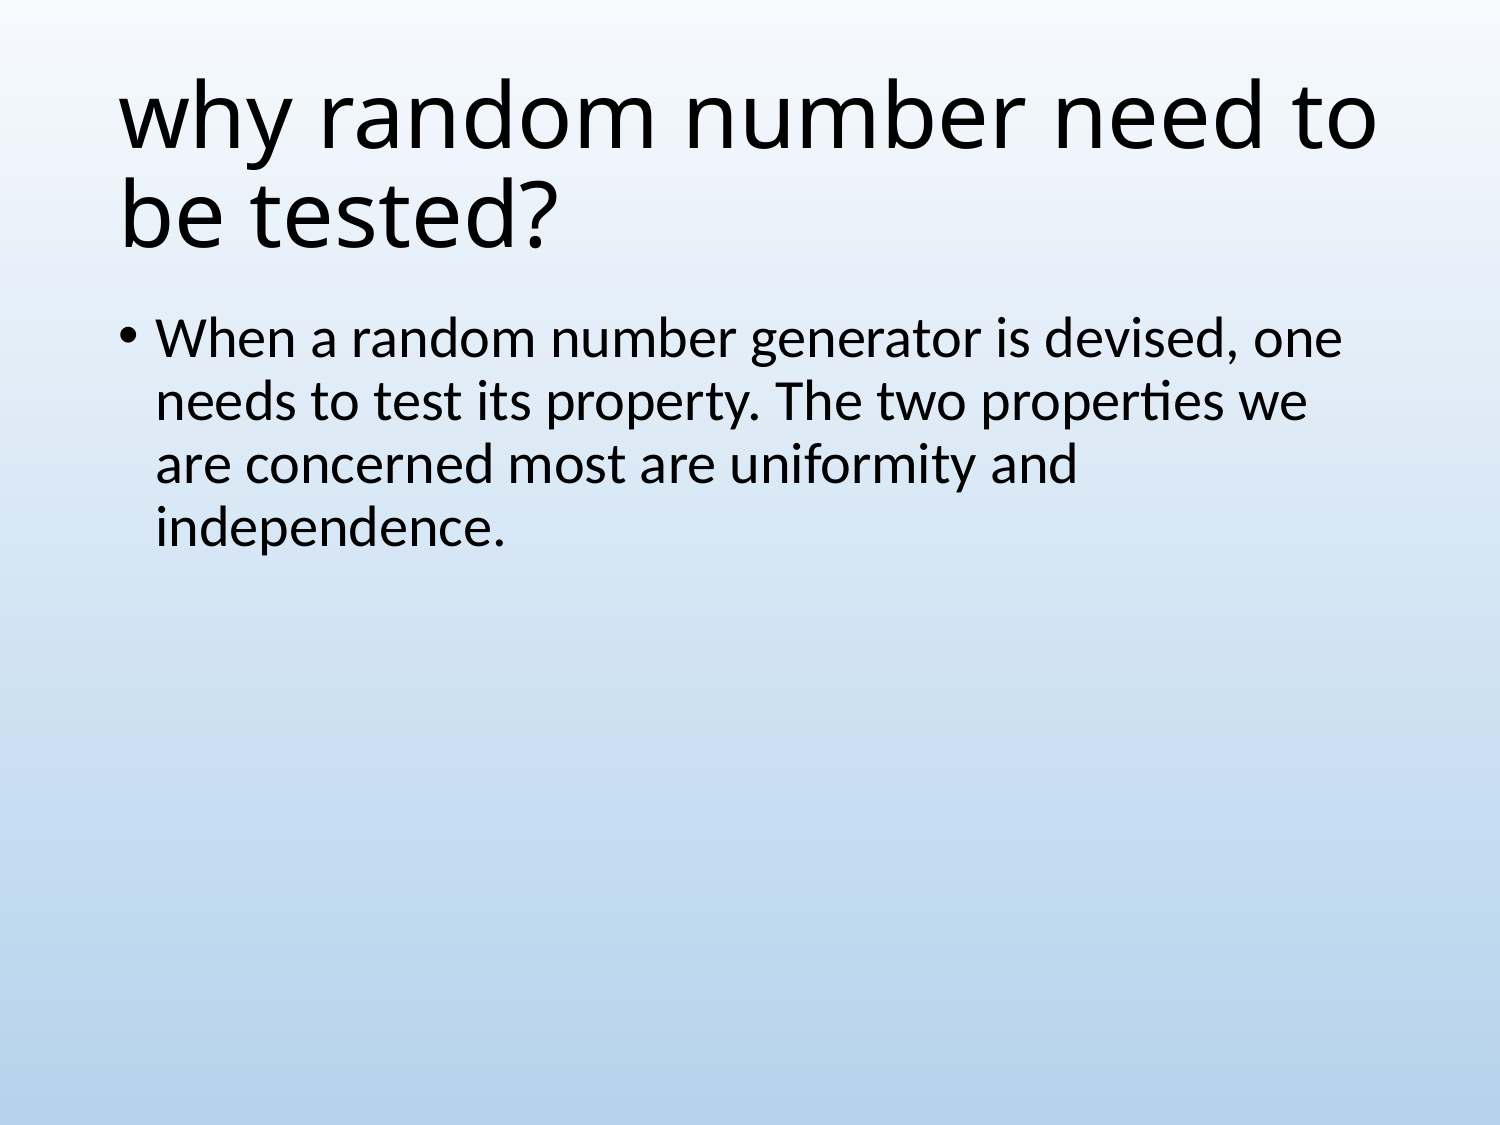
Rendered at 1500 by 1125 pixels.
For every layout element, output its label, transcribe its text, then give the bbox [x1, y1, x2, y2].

list When a random number generator is devised, one needs to test its property. The two properties we are concerned most are uniformity and independence. [103, 299, 1397, 1014]
title why random number need to be tested? [103, 59, 1397, 278]
